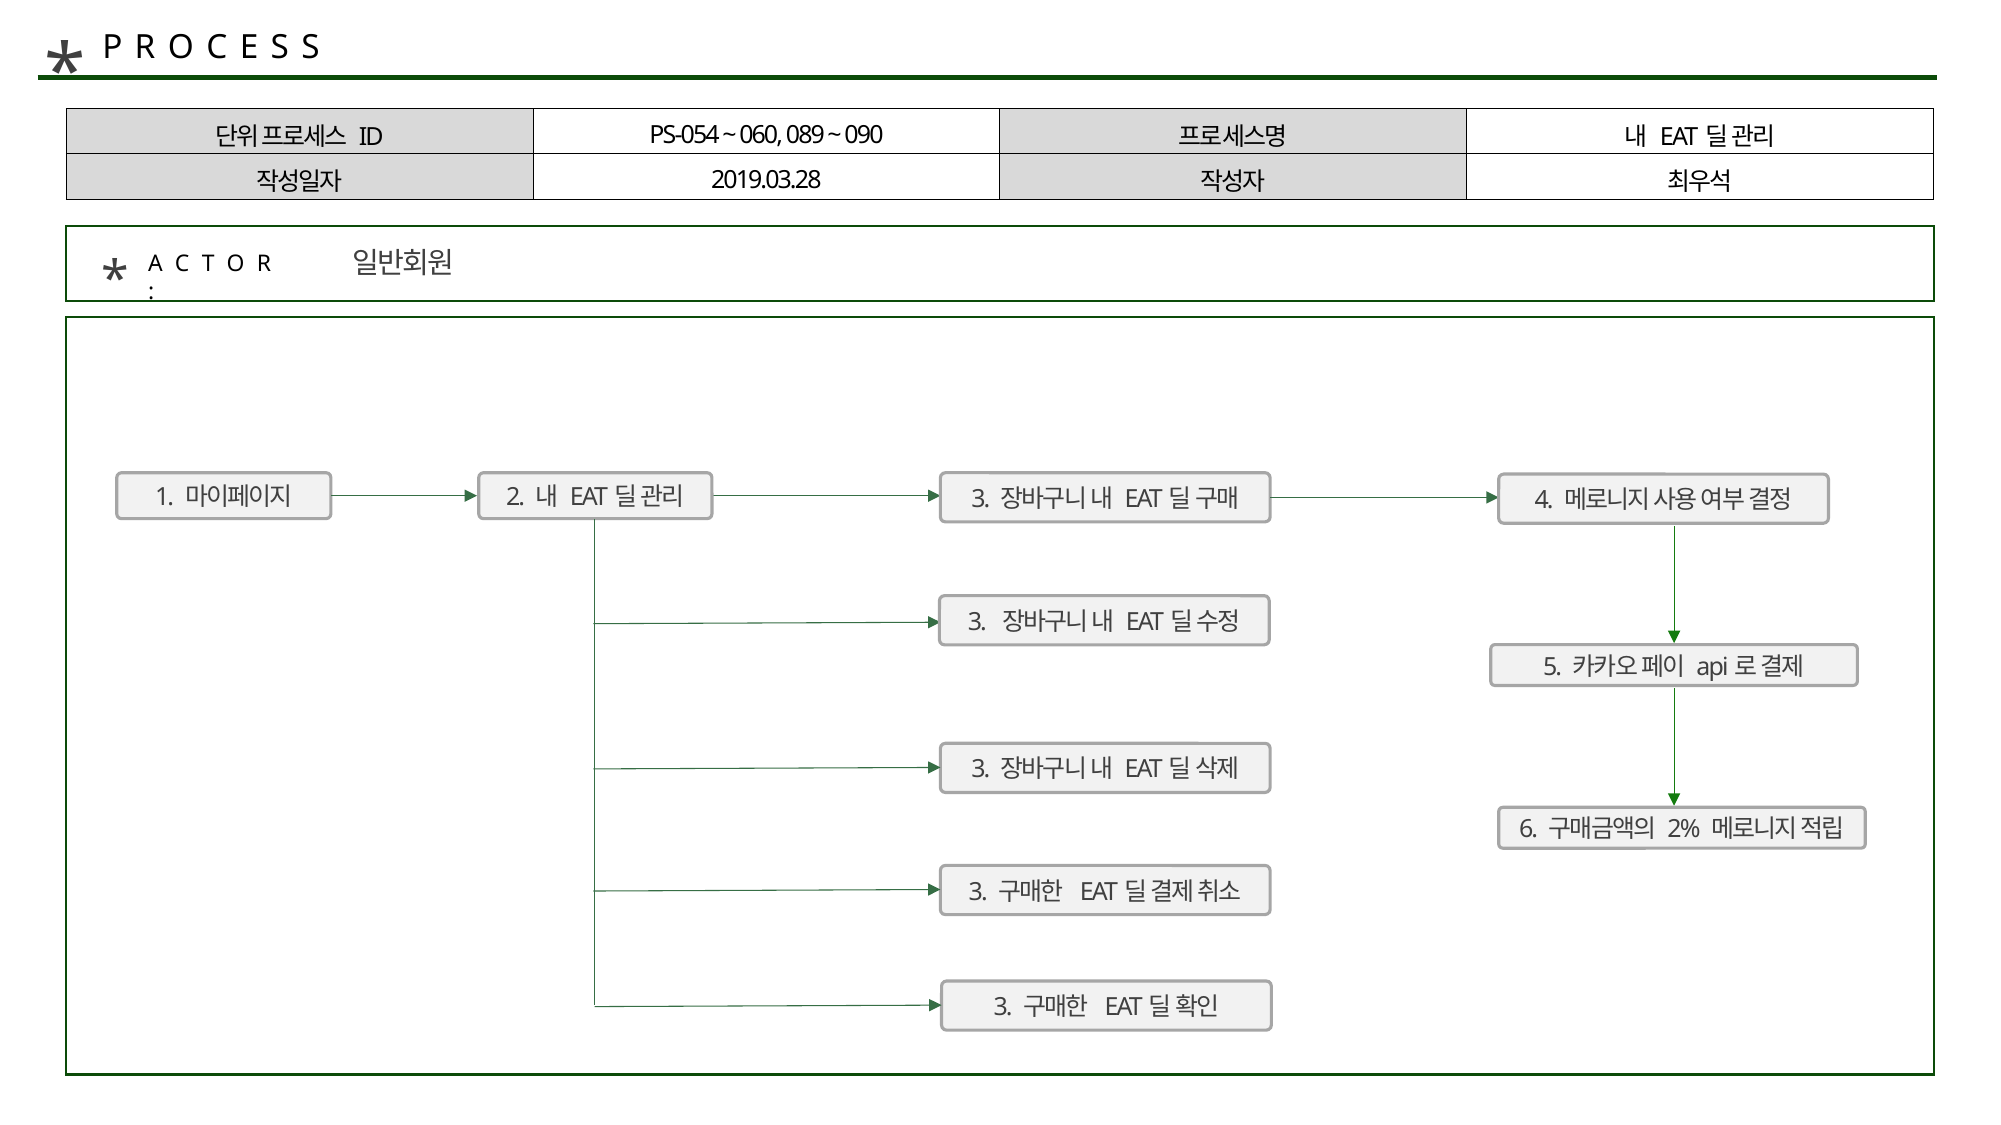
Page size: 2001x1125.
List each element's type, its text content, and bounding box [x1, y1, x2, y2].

text_box 3. 장바구니 내 EAT딜 삭제 [939, 742, 1272, 794]
text_box 6. 구매금액의 2% 메로니지 적립 [1497, 806, 1867, 850]
text_box 1. 마이페이지 [115, 471, 332, 520]
text_box 5. 카카오 페이 api로 결제 [1489, 643, 1859, 687]
table_header 단위 프로세스 ID [67, 121, 533, 153]
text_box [86, 238, 333, 315]
table_header PS-054 ~ 060, 089 ~ 090 [534, 109, 999, 153]
text_box 4. 메로니지 사용 여부 결정 [1497, 473, 1830, 525]
table_header 내 EAT딜 관리 [1467, 109, 1933, 153]
text_box 3. 장바구니 내 EAT딜 구매 [939, 471, 1272, 523]
text_box 3. 구매한 EAT딜 결제 취소 [939, 864, 1272, 916]
table_cell 최우석 [1467, 154, 1933, 199]
text_box 일반회원 [337, 237, 985, 287]
text_box 3. 구매한 EAT딜 확인 [940, 979, 1273, 1032]
text_box [65, 316, 1935, 1076]
text_box 3. 장바구니 내 EAT딜 수정 [938, 594, 1271, 646]
table_cell 2019.03.28 [534, 154, 999, 199]
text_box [29, 14, 735, 121]
text_box [65, 225, 1935, 302]
text_box 2. 내 EAT딜 관리 [477, 471, 714, 520]
table_cell 작성자 [1000, 154, 1466, 199]
table_header 프로세스명 [1000, 109, 1466, 153]
table_cell 작성일자 [67, 154, 533, 199]
